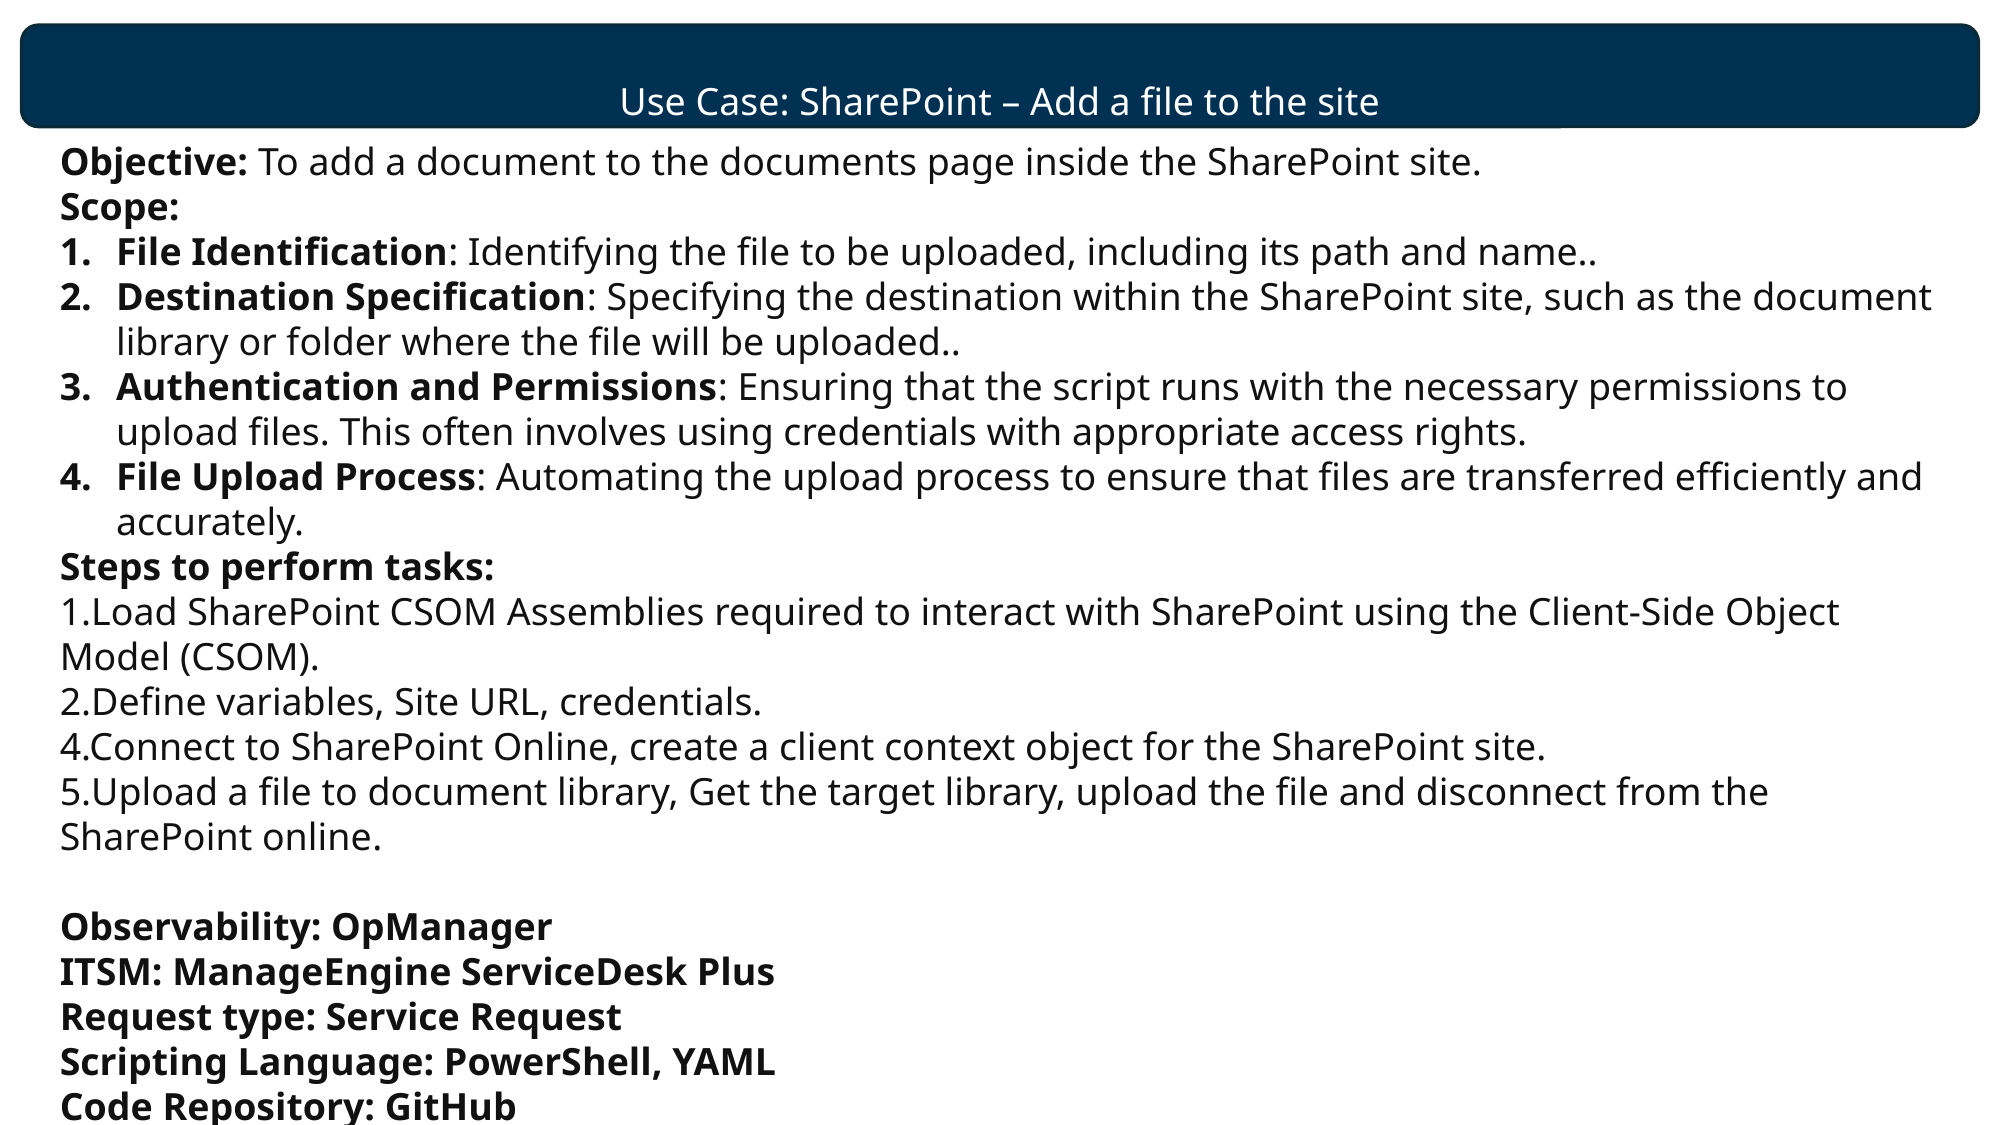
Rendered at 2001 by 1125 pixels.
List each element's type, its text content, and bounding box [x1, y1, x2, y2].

text_box Objective: To add a document to the documents page inside the SharePoint site. Scope: File Identification: Identifying the file to be uploaded, including its path and name.. Destination Specification: Specifying the destination within the SharePoint site, such as the document library or folder where the file will be uploaded.. Authentication and Permissions: Ensuring that the script runs with the necessary permissions to upload files. This often involves using credentials with appropriate access rights. File Upload Process: Automating the upload process to ensure that files are transferred efficiently and accurately. Steps to perform tasks: 1.Load SharePoint CSOM Assemblies required to interact with SharePoint using the Client-Side Object Model (CSOM). 2.Define variables, Site URL, credentials. 4.Connect to SharePoint Online, create a client context object for the SharePoint site. 5.Upload a file to document library, Get the target library, upload the file and disconnect from the SharePoint online. Observability: OpManager ITSM: ManageEngine ServiceDesk Plus Request type: Service Request Scripting Language: PowerShell, YAML Code Repository: GitHub Automation Orchestrator: Ansible Automation Platform [44, 130, 1956, 1125]
text_box Use Case: SharePoint – Add a file to the site [19, 23, 1981, 129]
